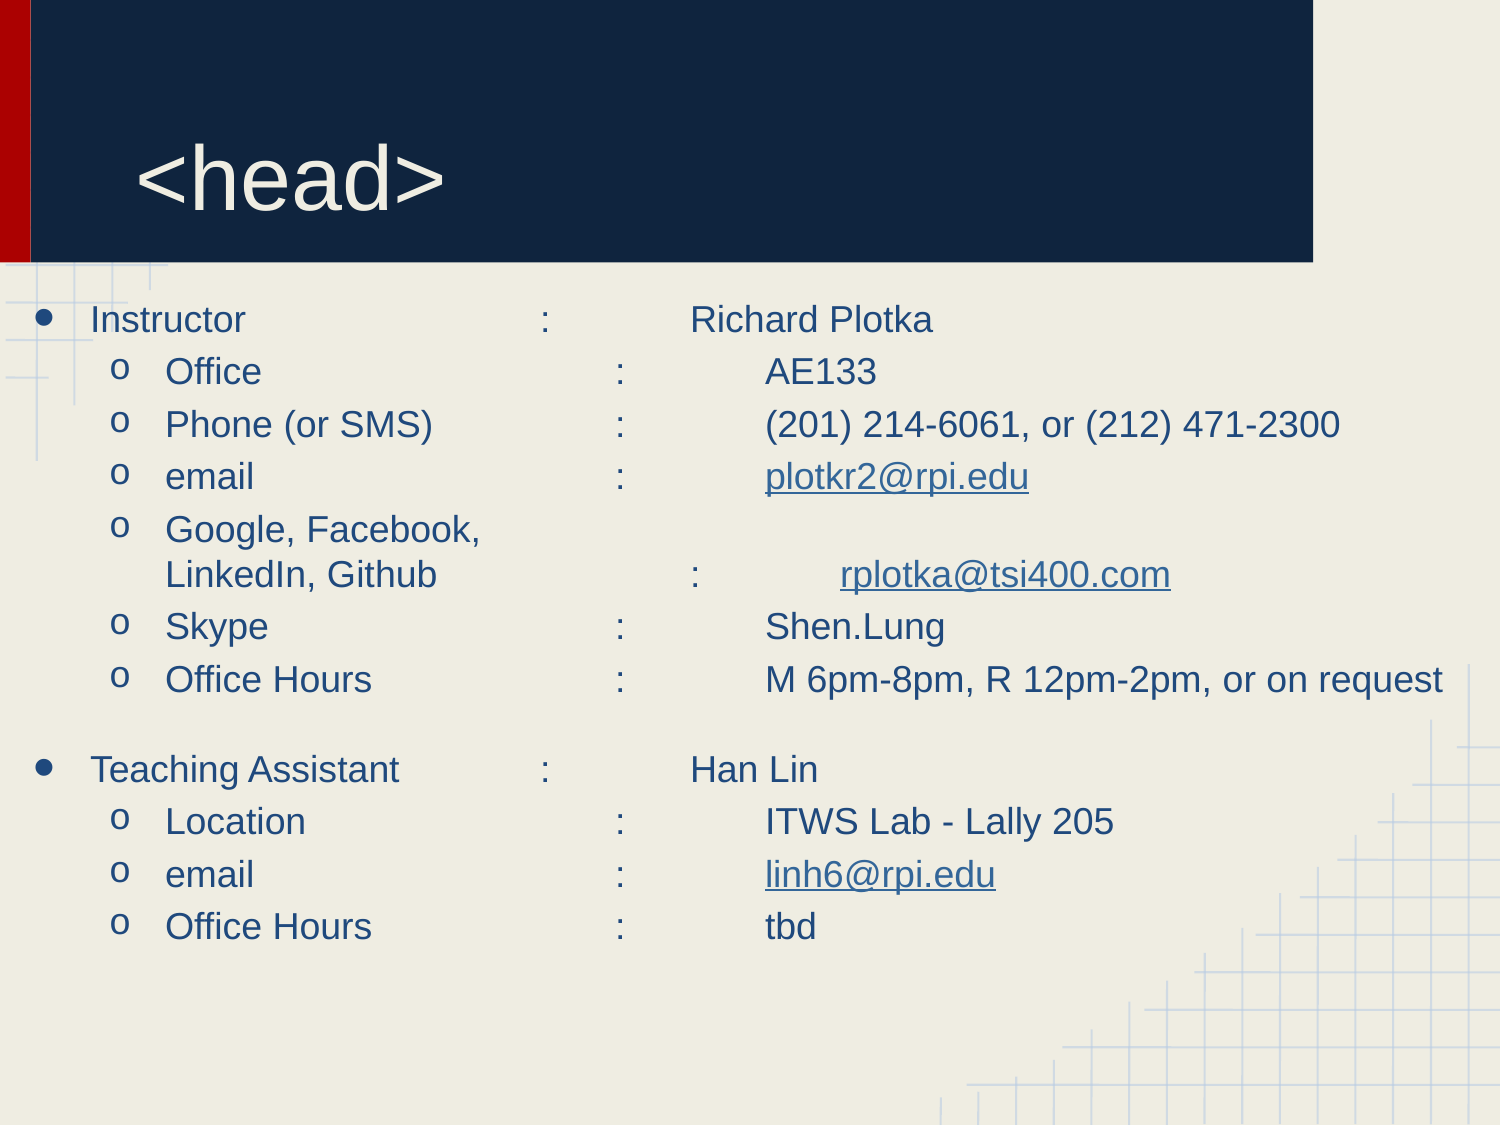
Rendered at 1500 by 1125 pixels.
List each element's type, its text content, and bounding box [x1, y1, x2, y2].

list Instructor : Richard Plotka Office : AE133 Phone (or SMS) : (201) 214-6061, or (212) 471-2300 email : plotkr2@rpi.edu Google, Facebook, LinkedIn, Github : rplotka@tsi400.com Skype : Shen.Lung Office Hours : M 6pm-8pm, R 12pm-2pm, or on request Teaching Assistant : Han Lin Location : ITWS Lab - Lally 205 email : linh6@rpi.edu Office Hours : tbd [0, 279, 1500, 1074]
title <head> [75, 22, 1276, 244]
